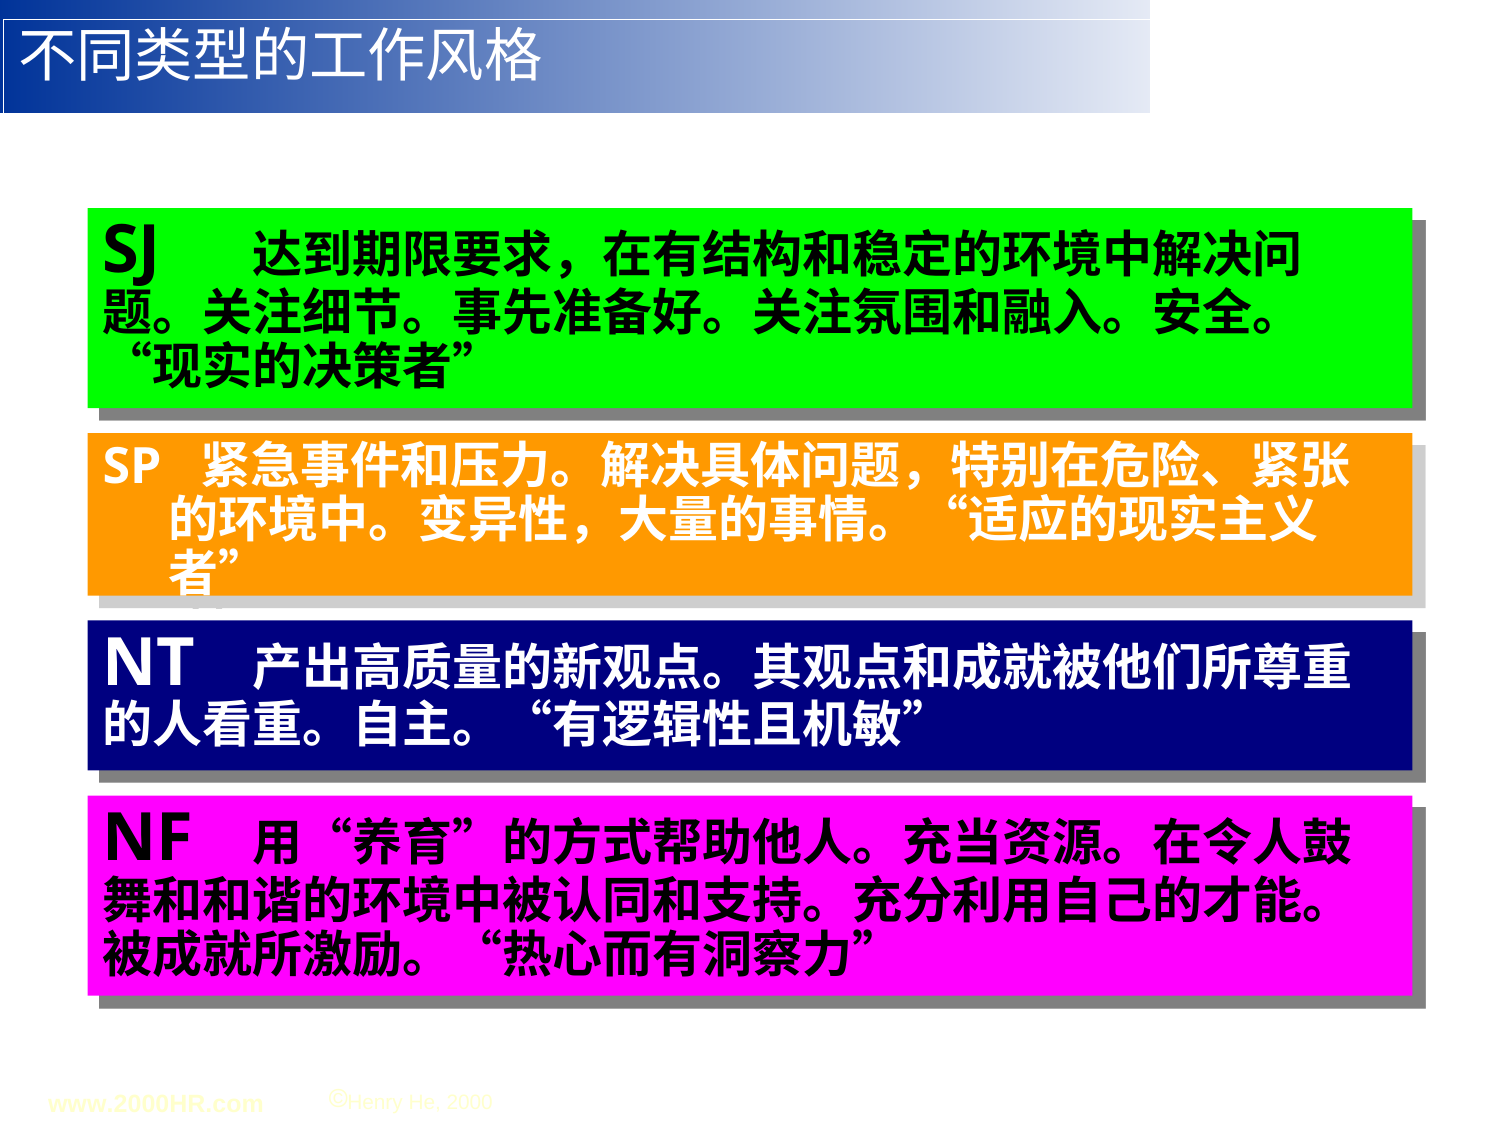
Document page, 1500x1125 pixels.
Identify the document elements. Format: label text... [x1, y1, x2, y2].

list SP 紧急事件和压力。解决具体问题，特别在危险、紧张的环境中。变异性，大量的事情。“适应的现实主义者” [87, 433, 1413, 596]
title 不同类型的工作风格 [3, 19, 1279, 157]
text_box NF 用“养育”的方式帮助他人。充当资源。在令人鼓舞和和谐的环境中被认同和支持。充分利用自己的才能。被成就所激励。“热心而有洞察力” [87, 795, 1413, 996]
text_box NT 产出高质量的新观点。其观点和成就被他们所尊重的人看重。自主。“有逻辑性且机敏” [87, 620, 1413, 771]
text_box SJ 达到期限要求，在有结构和稳定的环境中解决问题。关注细节。事先准备好。关注氛围和融入。安全。“现实的决策者” [87, 208, 1413, 409]
